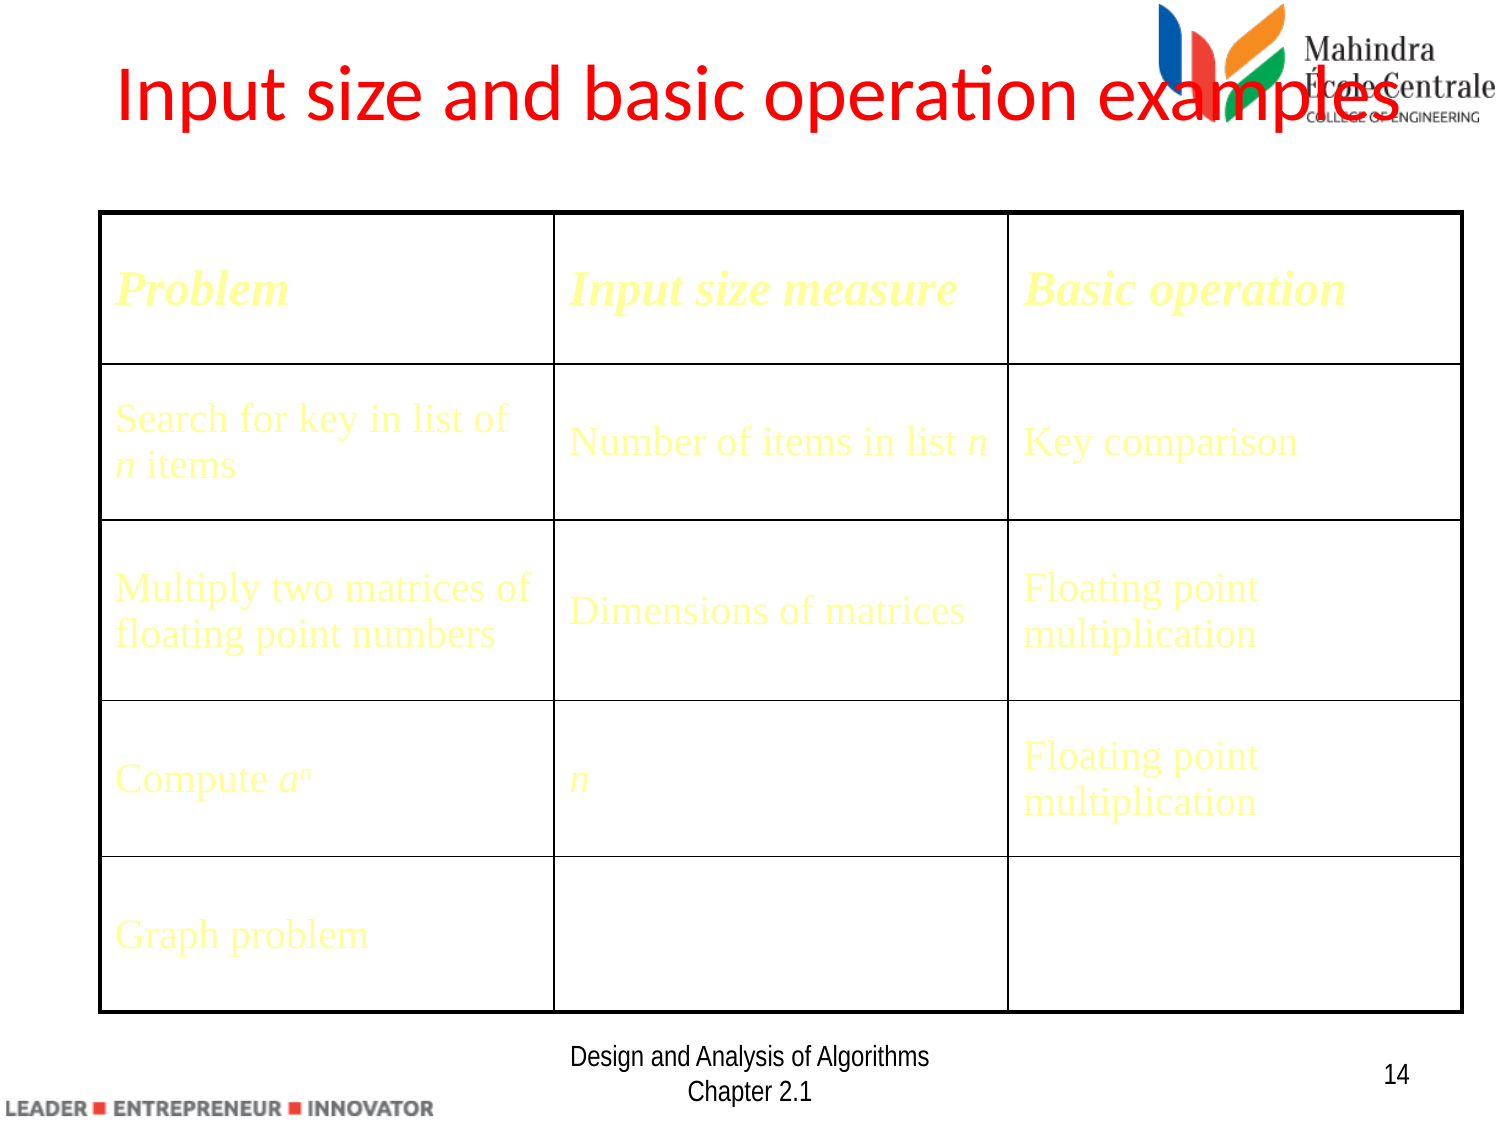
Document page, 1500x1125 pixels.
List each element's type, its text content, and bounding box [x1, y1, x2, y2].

table_cell Graph problem [102, 857, 553, 1010]
table_cell Number of items in list n [555, 365, 1007, 519]
picture [0, 1082, 440, 1125]
slide_number 14 [1074, 1042, 1425, 1103]
table_header Problem [102, 215, 553, 363]
table_cell Multiply two matrices of floating point numbers [102, 521, 553, 700]
table_cell Floating point multiplication [1009, 521, 1460, 700]
table_header Basic operation [1009, 215, 1460, 363]
title Input size and basic operation examples [100, 32, 1500, 145]
table_cell n [555, 701, 1007, 856]
table_cell Dimensions of matrices [555, 521, 1007, 700]
table_cell [555, 857, 1007, 1010]
table_cell Floating point multiplication [1009, 701, 1460, 856]
table_cell [1009, 857, 1460, 1010]
footer Design and Analysis of Algorithms Chapter 2.1 [512, 1042, 988, 1103]
table_cell Search for key in list of n items [102, 365, 553, 519]
picture [1155, 0, 1500, 32]
table_header Input size measure [555, 215, 1007, 363]
table_cell Compute an [102, 701, 553, 856]
table_cell Key comparison [1009, 365, 1460, 519]
